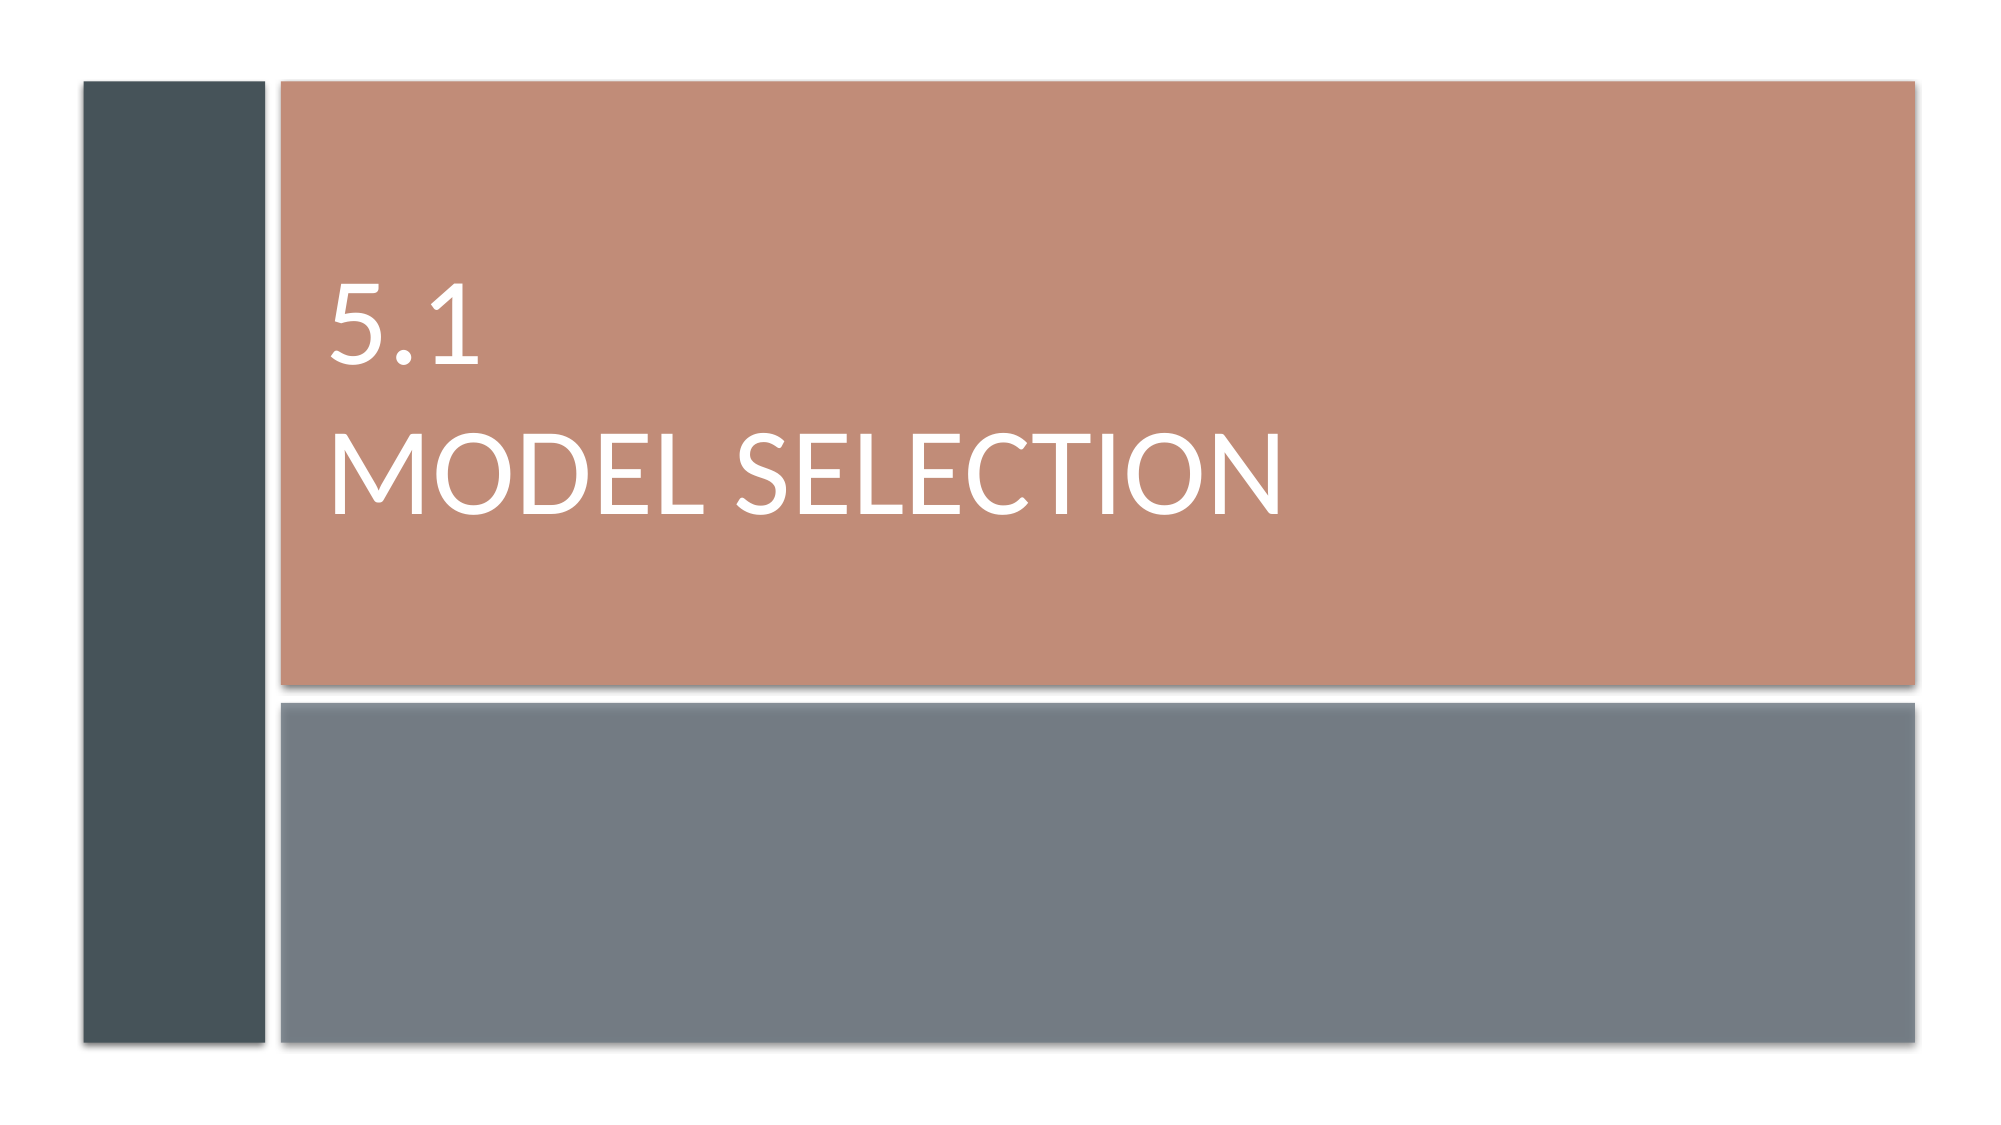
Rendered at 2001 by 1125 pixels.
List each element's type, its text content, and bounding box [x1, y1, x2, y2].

text_box [280, 702, 1916, 1044]
text_box [0, 0, 2000, 1125]
text_box [280, 80, 1916, 686]
title 5.1 Model selection [310, 116, 1889, 663]
text_box [83, 80, 266, 1044]
